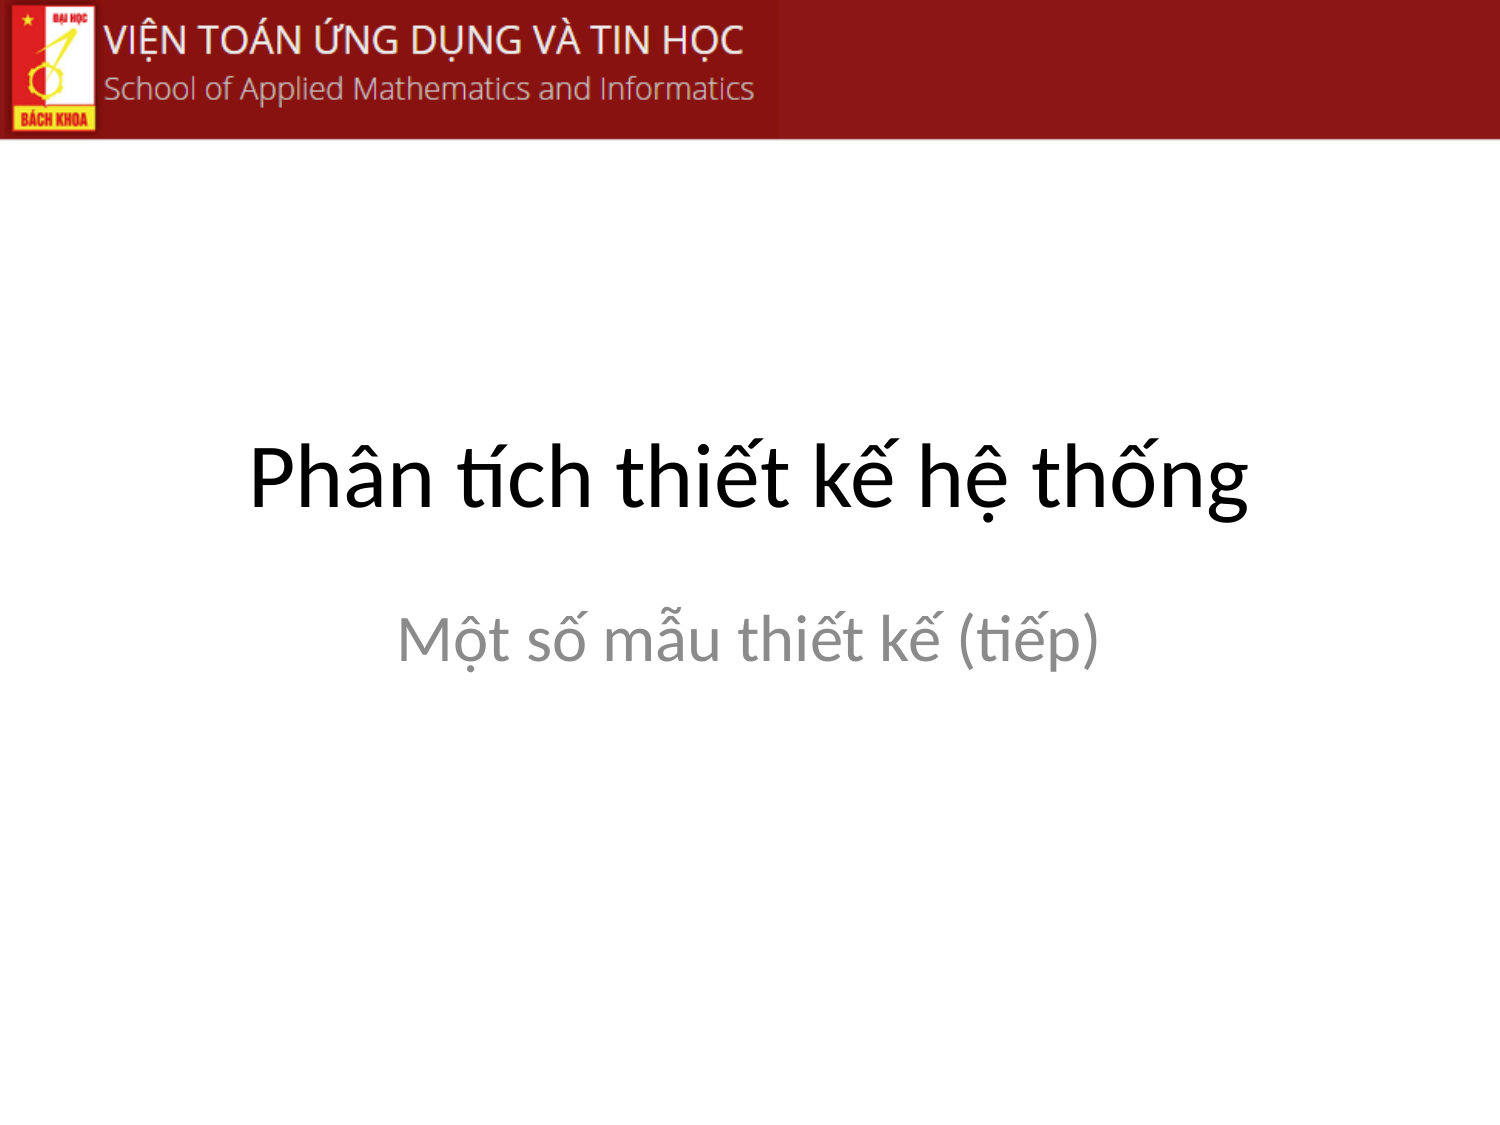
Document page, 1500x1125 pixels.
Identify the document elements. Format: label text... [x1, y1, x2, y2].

subtitle Một số mẫu thiết kế (tiếp) [225, 587, 1275, 875]
title Phân tích thiết kế hệ thống [112, 350, 1388, 592]
picture [0, 0, 1500, 141]
